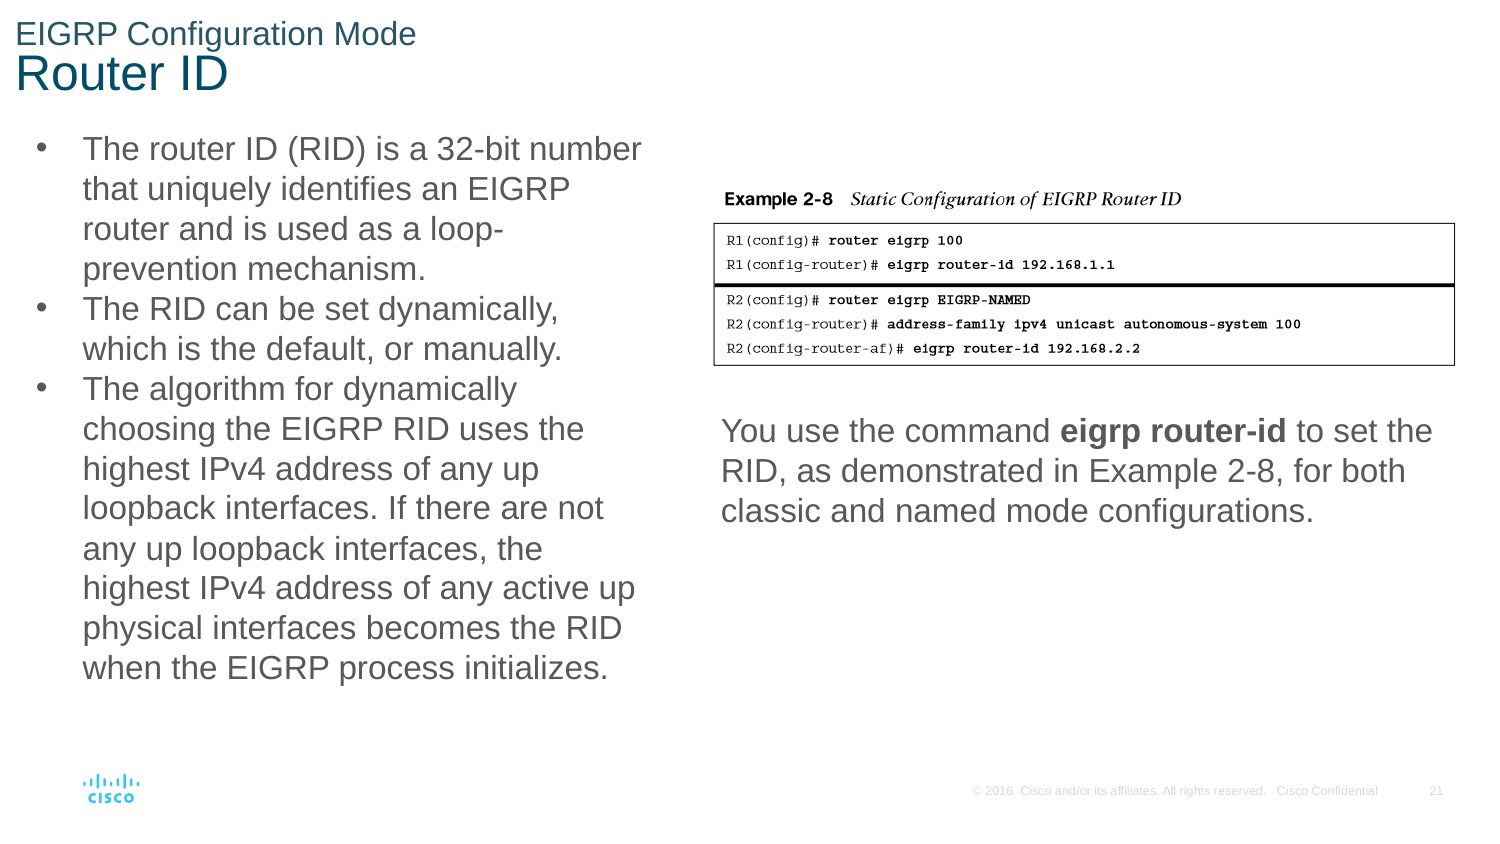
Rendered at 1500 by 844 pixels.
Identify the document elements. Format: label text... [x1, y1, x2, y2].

picture [695, 183, 1467, 394]
text_box You use the command eigrp router-id to set the RID, as demonstrated in Example 2-8, for both classic and named mode configurations. [706, 401, 1456, 537]
title EIGRP Configuration Mode Router ID [0, 0, 1369, 121]
text_box The router ID (RID) is a 32-bit number that uniquely identifies an EIGRP router and is used as a loop-prevention mechanism. The RID can be set dynamically, which is the default, or manually. The algorithm for dynamically choosing the EIGRP RID uses the highest IPv4 address of any up loopback interfaces. If there are not any up loopback interfaces, the highest IPv4 address of any active up physical interfaces becomes the RID when the EIGRP process initializes. [21, 120, 668, 732]
